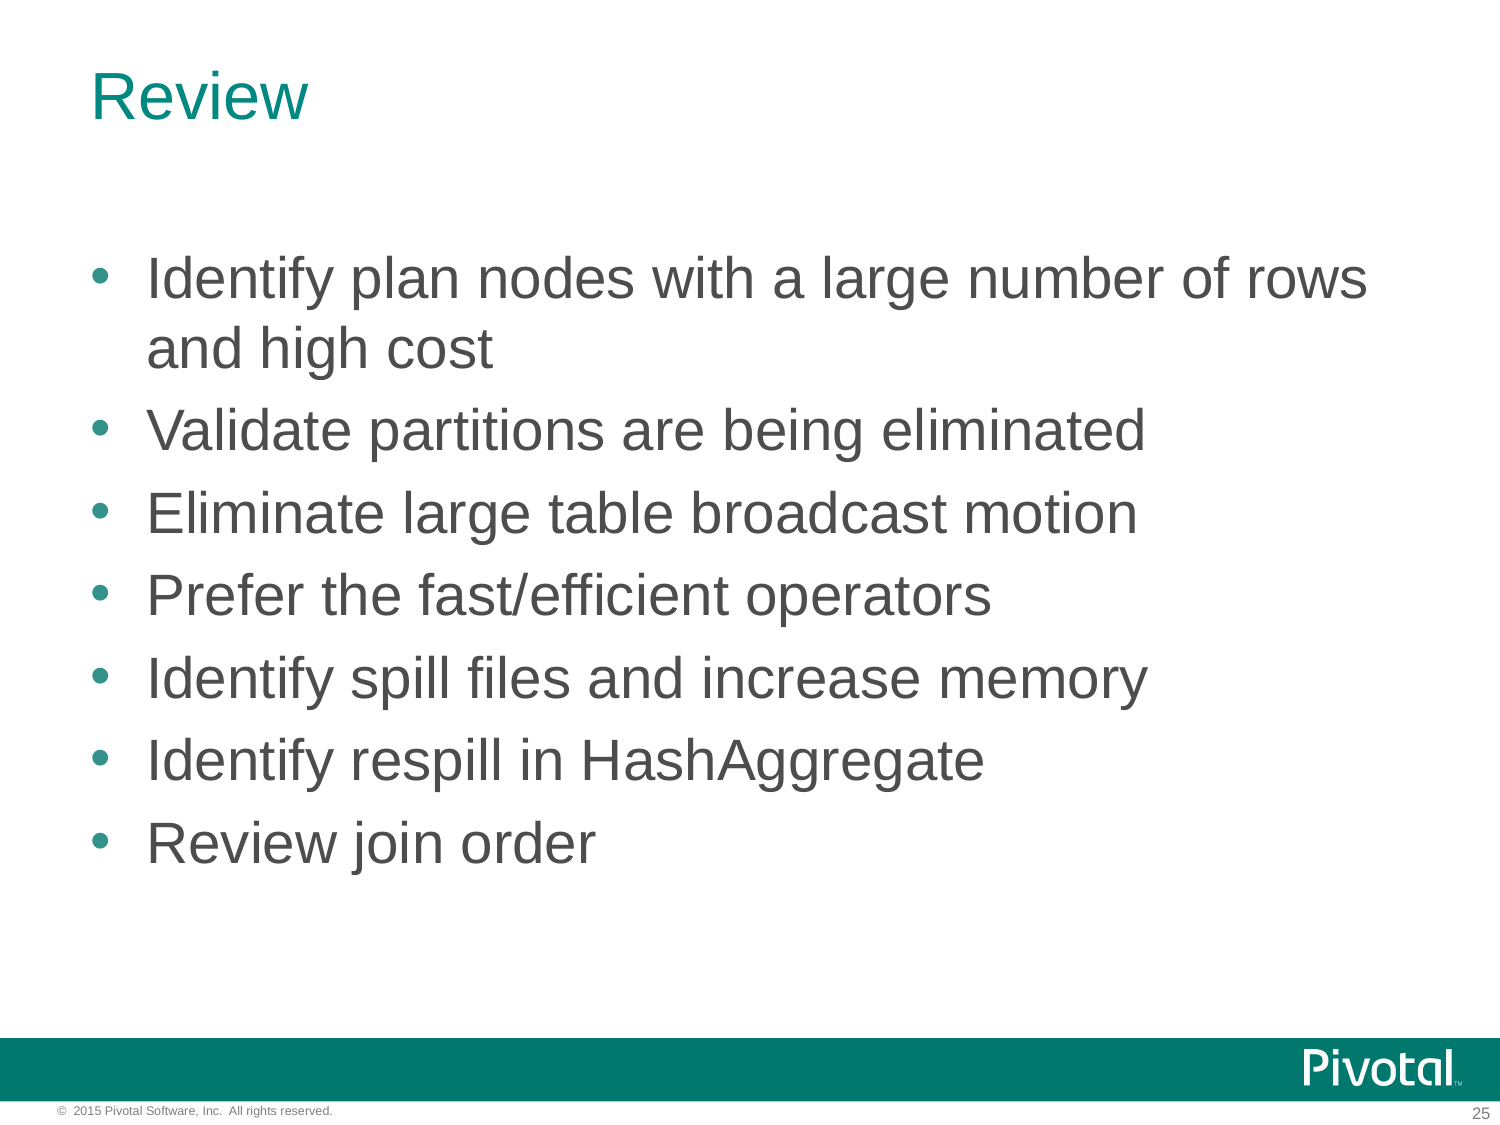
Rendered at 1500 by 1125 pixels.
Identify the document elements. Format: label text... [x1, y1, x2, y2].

list Identify plan nodes with a large number of rows and high cost Validate partitions are being eliminated Eliminate large table broadcast motion Prefer the fast/efficient operators Identify spill files and increase memory Identify respill in HashAggregate Review join order [75, 232, 1425, 975]
picture [1304, 1049, 1462, 1086]
title Review [75, 45, 1425, 232]
